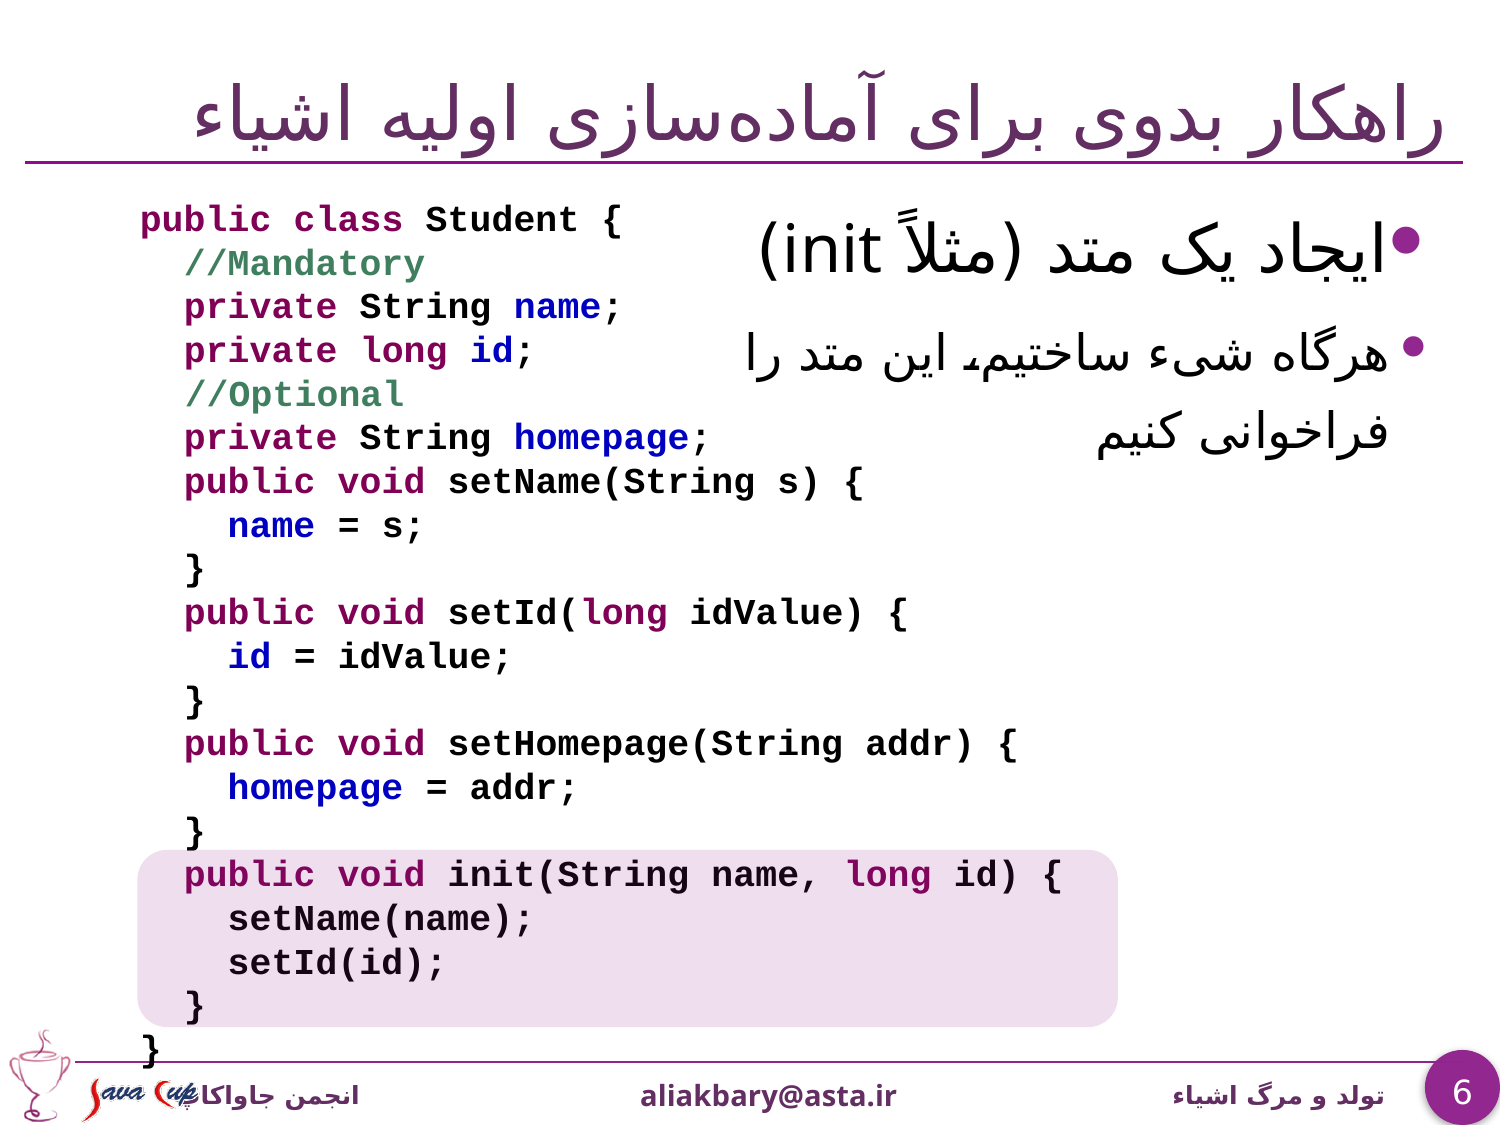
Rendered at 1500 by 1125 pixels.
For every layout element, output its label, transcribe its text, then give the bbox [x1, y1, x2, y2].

title راهکار بدوی برای آماده‌سازی اولیه اشیاء [24, 37, 1463, 163]
picture [79, 1076, 200, 1125]
text_box ایجاد یک متد (مثلاً init) هرگاه شیء ساختیم، این متد را فراخوانی کنیم [662, 174, 1450, 467]
list public class Student { //Mandatory private String name; private long id; //Optional private String homepage; public void setName(String s) { name = s; } public void setId(long idValue) { id = idValue; } public void setHomepage(String addr) { homepage = addr; } public void init(String name, long id) { setName(name); setId(id); } } [125, 187, 1463, 1063]
picture [6, 1028, 75, 1125]
text_box [135, 847, 1120, 1030]
